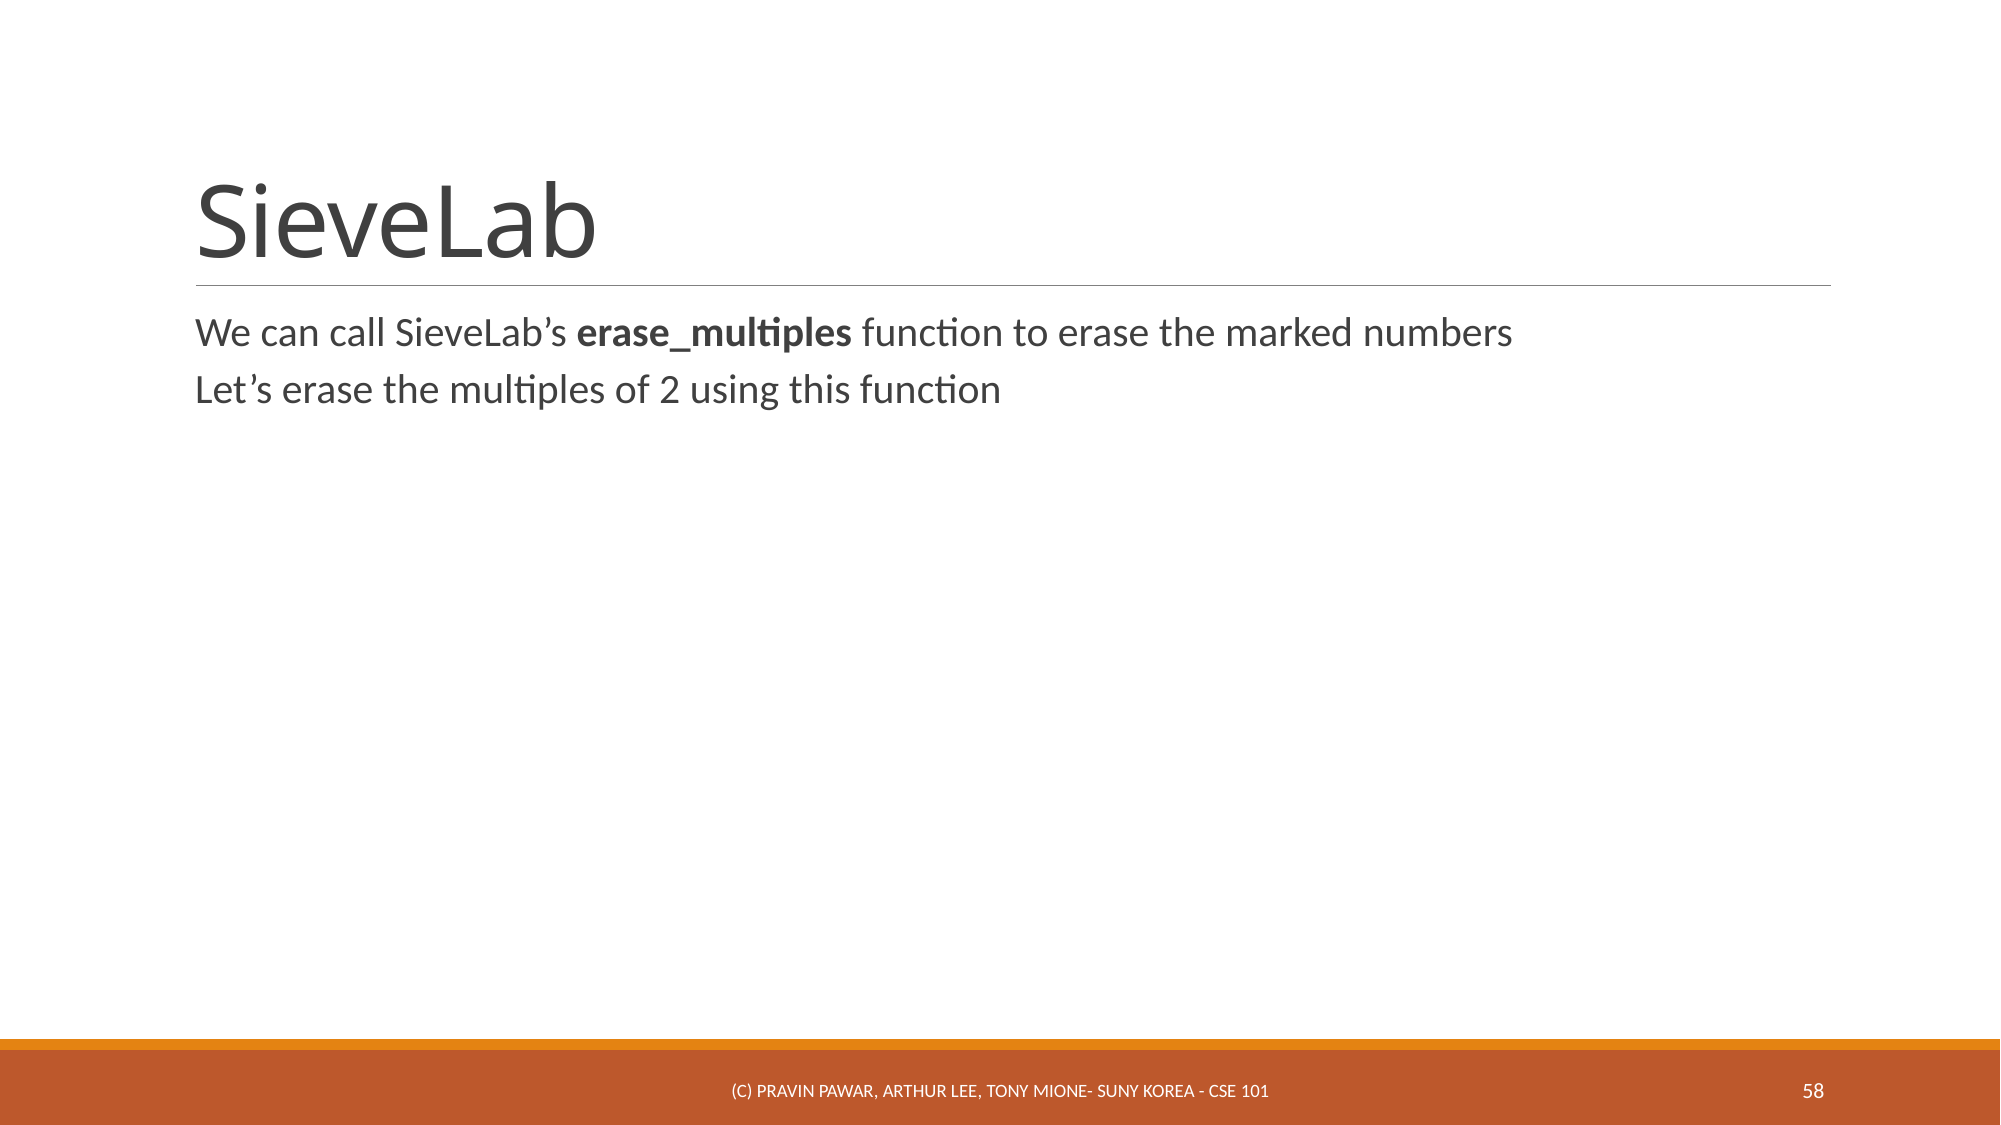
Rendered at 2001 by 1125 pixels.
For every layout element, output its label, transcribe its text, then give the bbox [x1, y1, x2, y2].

slide_number 58 [1624, 1059, 1840, 1120]
title SieveLab [180, 47, 1830, 285]
footer (c) Pravin Pawar, Arthur Lee, Tony Mione- SUNY Korea - CSE 101 [604, 1059, 1396, 1120]
list We can call SieveLab’s erase_multiples function to erase the marked numbers Let’s erase the multiples of 2 using this function [180, 302, 1830, 963]
